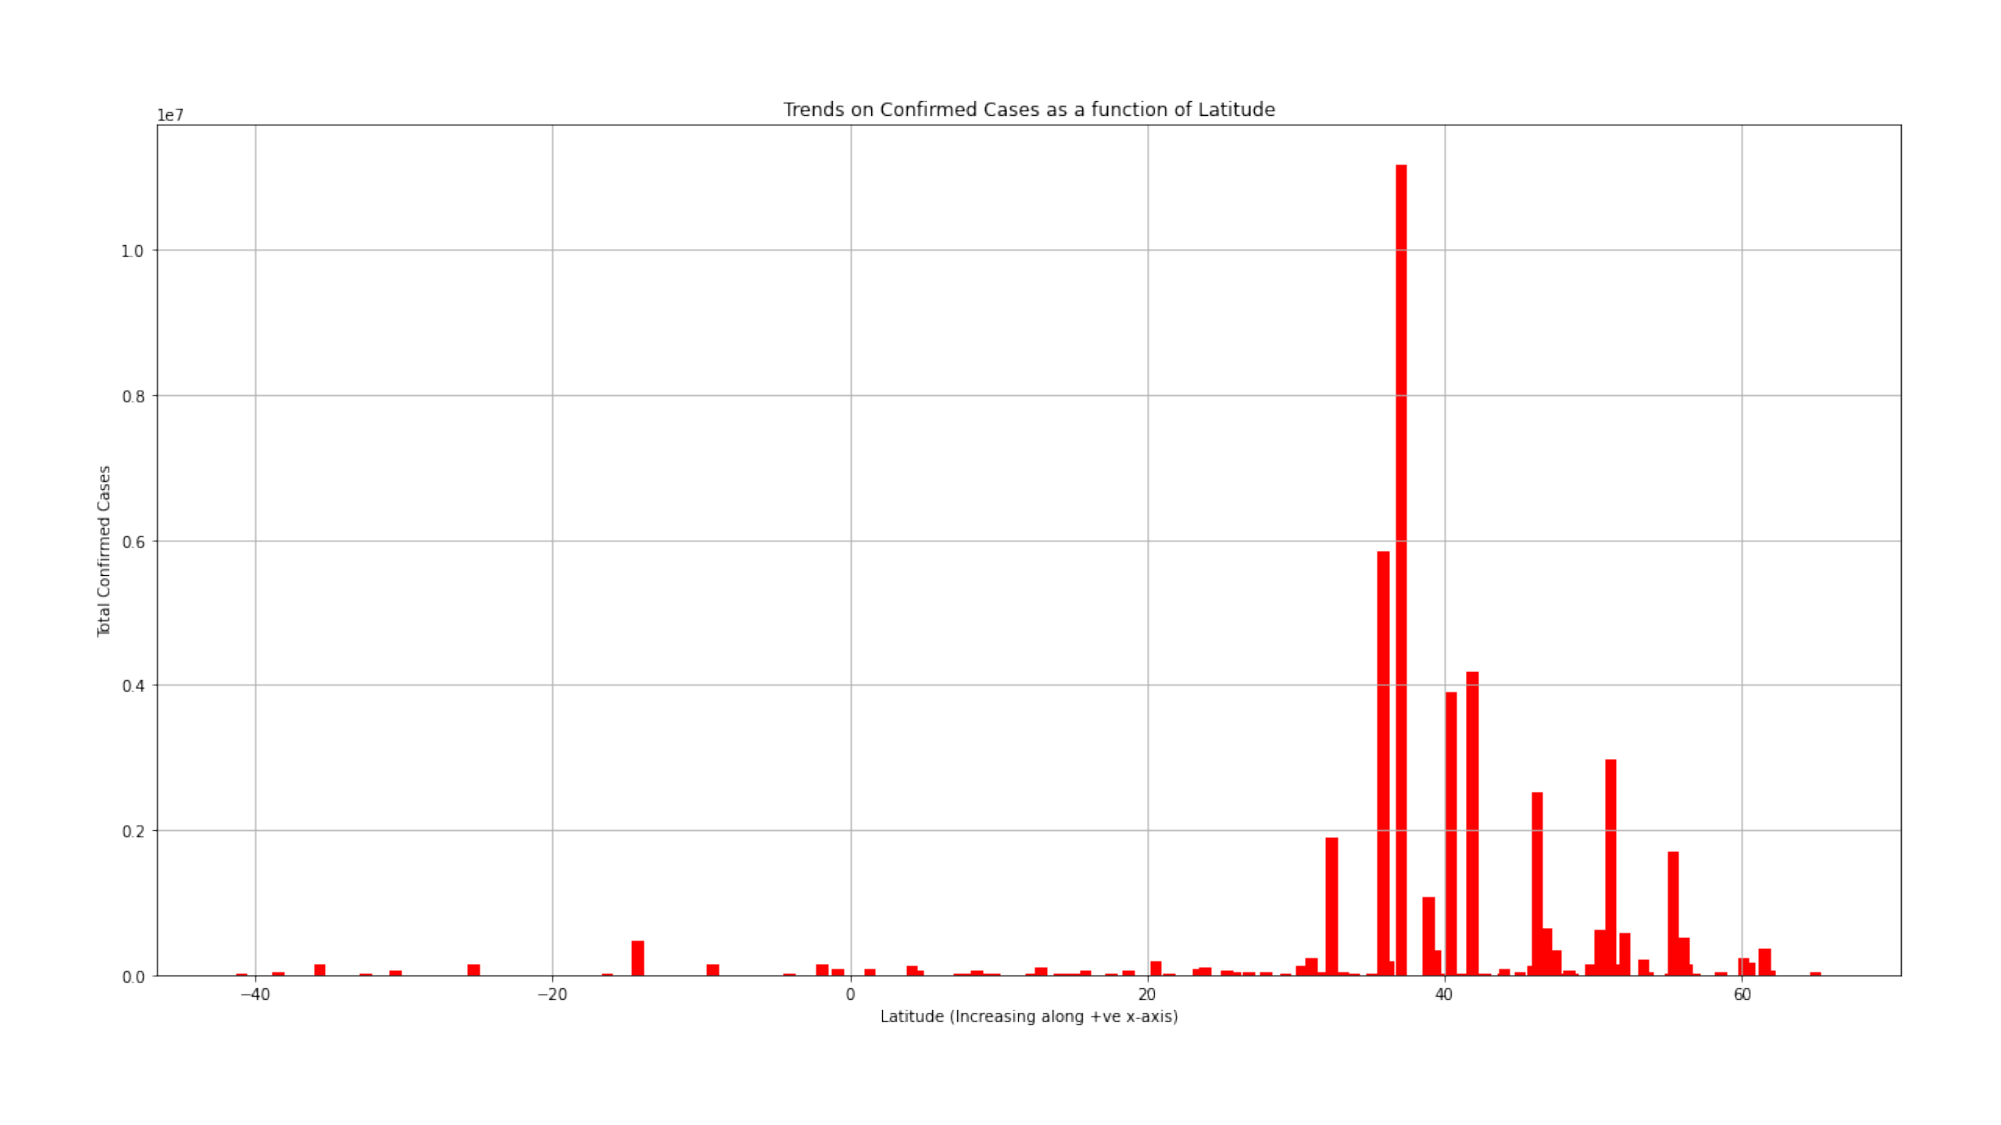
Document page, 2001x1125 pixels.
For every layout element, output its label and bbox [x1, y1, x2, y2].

picture [88, 90, 1912, 1035]
